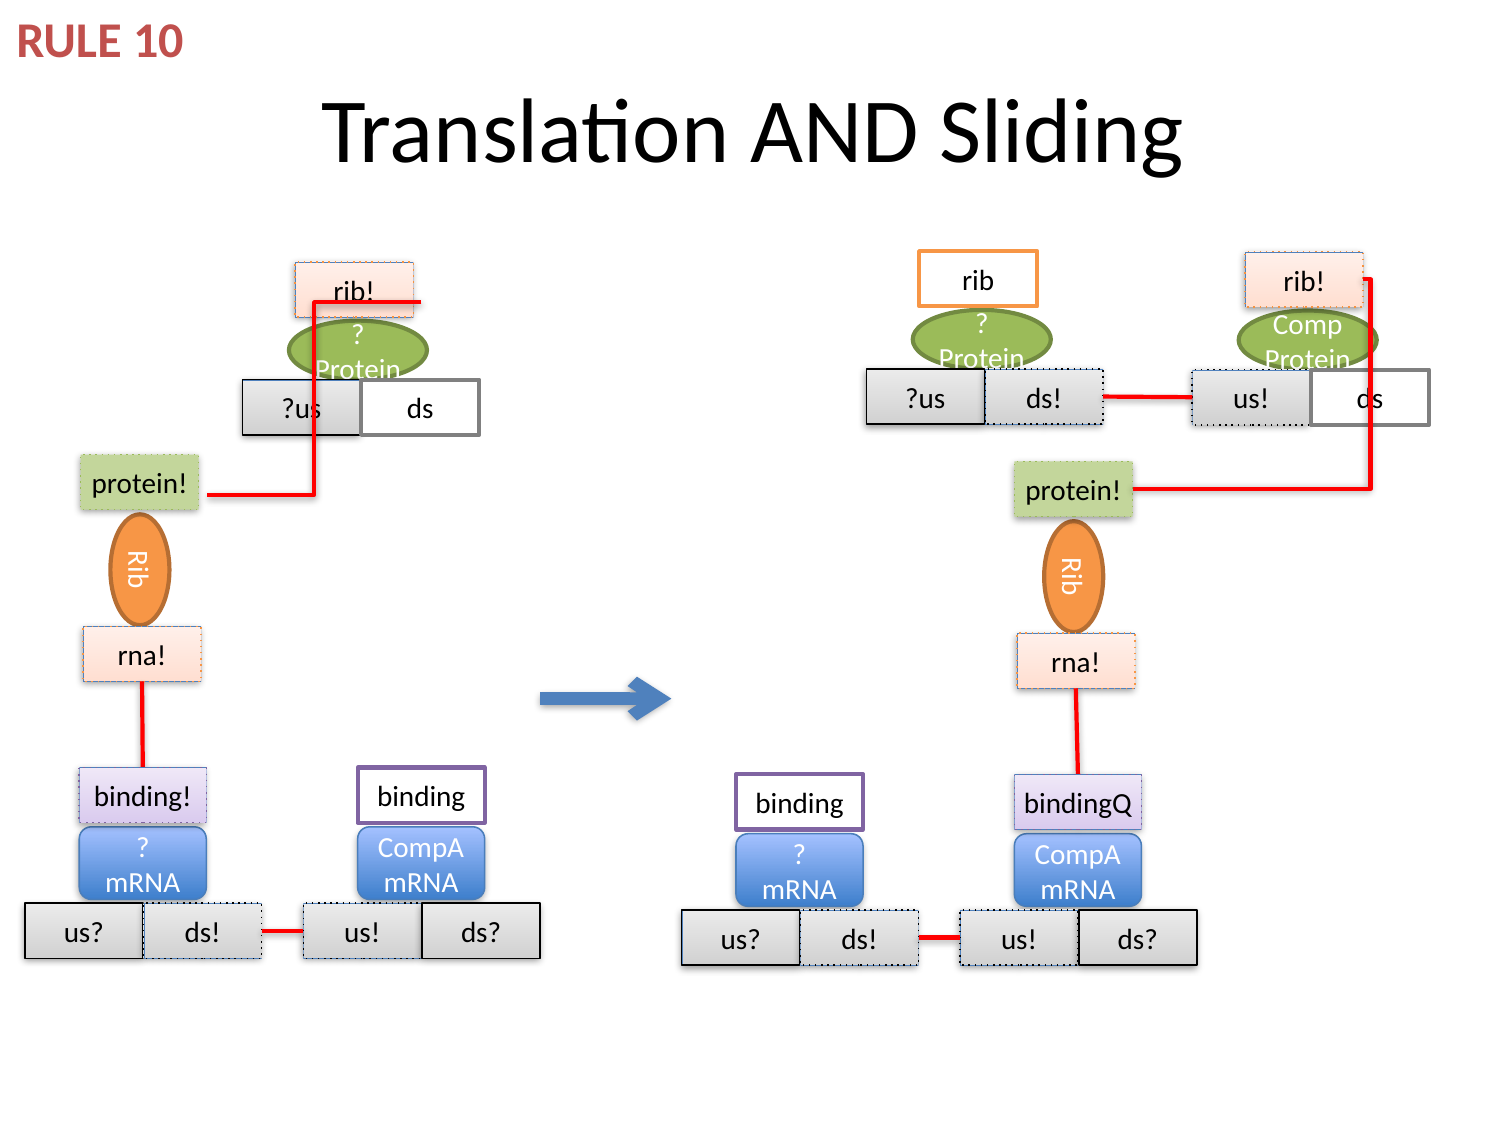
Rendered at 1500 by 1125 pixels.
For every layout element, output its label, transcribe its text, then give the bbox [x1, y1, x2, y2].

text_box CompA mRNA [1013, 837, 1143, 907]
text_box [1075, 688, 1079, 775]
text_box protein! [80, 454, 199, 510]
text_box Rib [108, 517, 172, 624]
text_box binding [734, 772, 865, 832]
text_box Rib [1042, 525, 1106, 631]
text_box ? Protein [910, 308, 1053, 366]
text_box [1132, 279, 1364, 490]
text_box ds! [800, 909, 919, 966]
text_box ? mRNA [78, 830, 208, 901]
title Translation AND Sliding [7, 31, 1500, 220]
text_box rib! [1244, 251, 1364, 277]
text_box us? [681, 909, 798, 966]
text_box ds? [1078, 909, 1198, 966]
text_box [206, 301, 422, 496]
text_box binding! [78, 767, 207, 823]
text_box ?us [866, 368, 982, 425]
text_box binding [356, 765, 487, 825]
text_box ? mRNA [735, 832, 864, 907]
text_box RULE 10 [1, 0, 199, 75]
text_box rna! [1016, 632, 1136, 689]
text_box ds [1376, 368, 1431, 427]
text_box us? [24, 902, 142, 959]
text_box ds [427, 378, 481, 437]
text_box ds! [984, 368, 1104, 425]
text_box us! [303, 902, 418, 959]
text_box ds! [143, 902, 262, 959]
text_box rna! [82, 626, 202, 682]
text_box CompA mRNA [356, 826, 486, 901]
text_box ds? [421, 902, 541, 959]
text_box rib! [294, 261, 414, 300]
text_box bindingQ [1014, 774, 1142, 830]
text_box us! [959, 909, 1076, 966]
text_box protein! [1014, 461, 1133, 517]
text_box rib [917, 249, 1039, 308]
